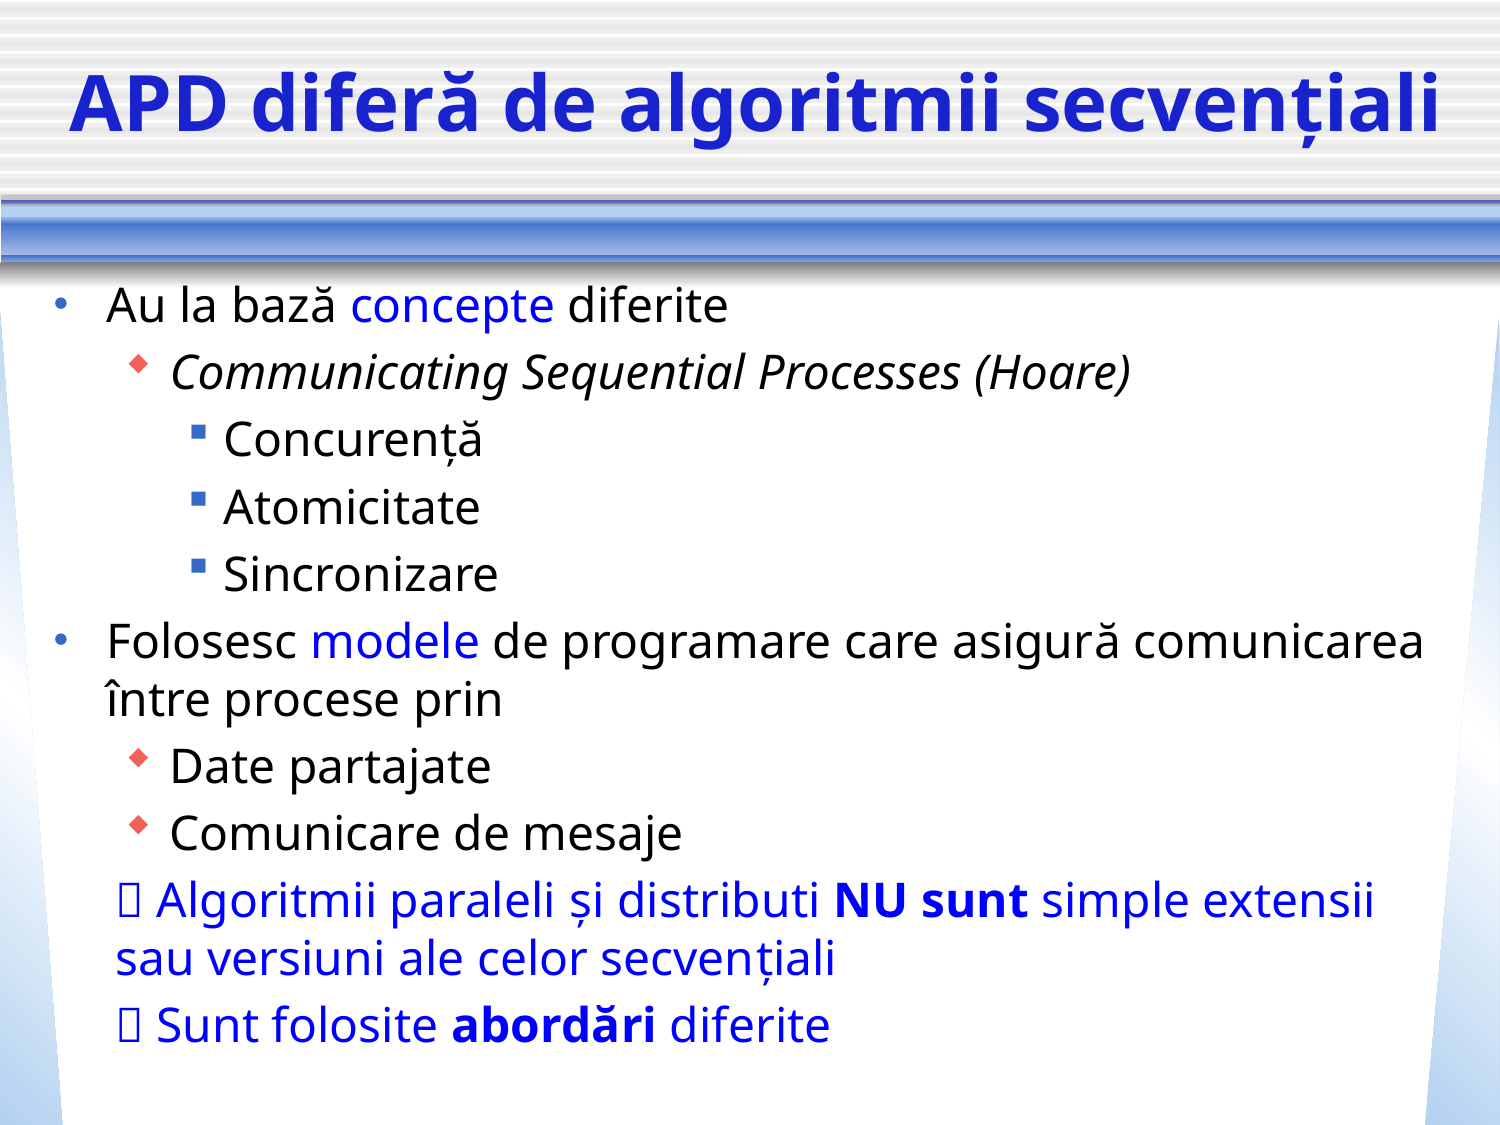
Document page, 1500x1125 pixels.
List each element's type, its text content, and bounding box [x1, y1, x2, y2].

picture [0, 0, 1500, 194]
list Au la bază concepte diferite Communicating Sequential Processes (Hoare) Concurență Atomicitate Sincronizare Folosesc modele de programare care asigură comunicarea între procese prin Date partajate Comunicare de mesaje  Algoritmii paraleli și distributi NU sunt simple extensii sau versiuni ale celor secvențiali  Sunt folosite abordări diferite [37, 267, 1463, 1063]
title APD diferă de algoritmii secvențiali [24, 12, 1488, 188]
